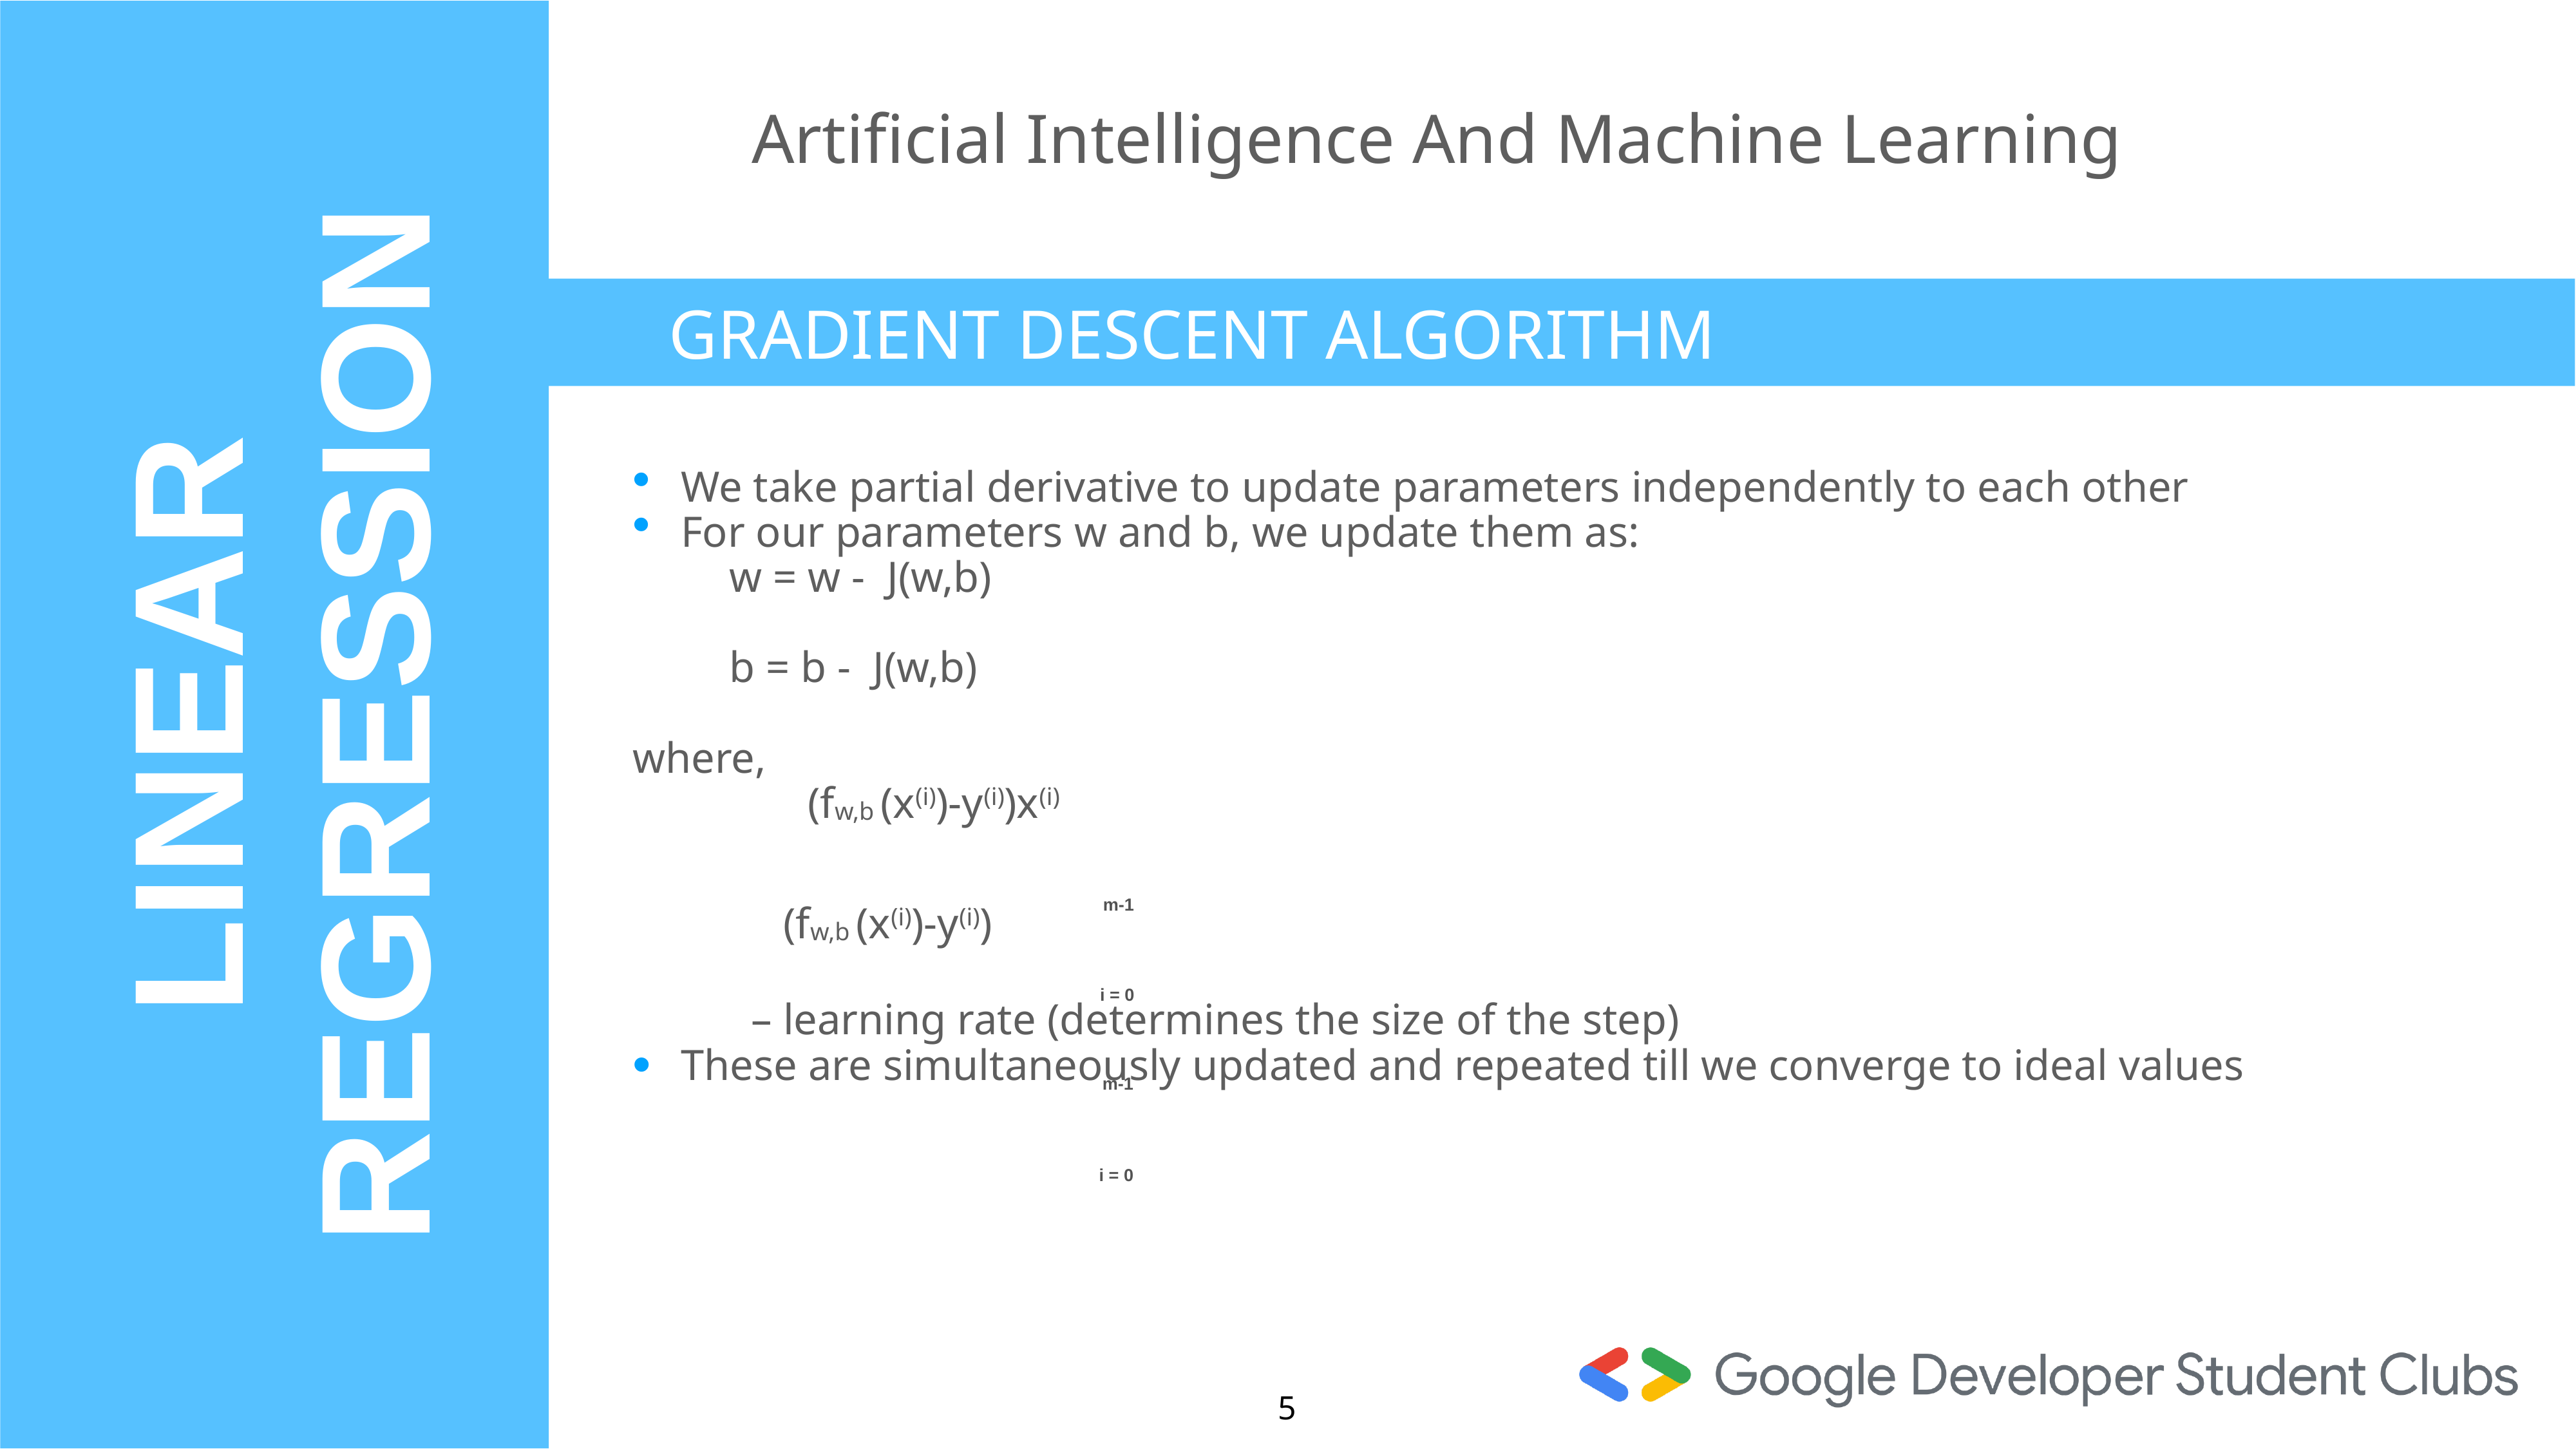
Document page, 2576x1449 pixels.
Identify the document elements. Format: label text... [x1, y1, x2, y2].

title LINEAR REGRESSION [28, 193, 521, 1257]
text_box [0, 1, 549, 1448]
text_box [535, 278, 2575, 386]
slide_number 5 [1272, 1381, 1303, 1431]
text_box m-1 [1097, 887, 1140, 920]
text_box i = 0 [1094, 1158, 1139, 1190]
text_box m-1 [1097, 1067, 1139, 1099]
text_box GRADIENT DESCENT ALGORITHM [663, 287, 1738, 378]
picture [1578, 1347, 2518, 1408]
text_box i = 0 [1094, 978, 1140, 1010]
text_box Artificial Intelligence And Machine Learning [734, 1, 2175, 272]
